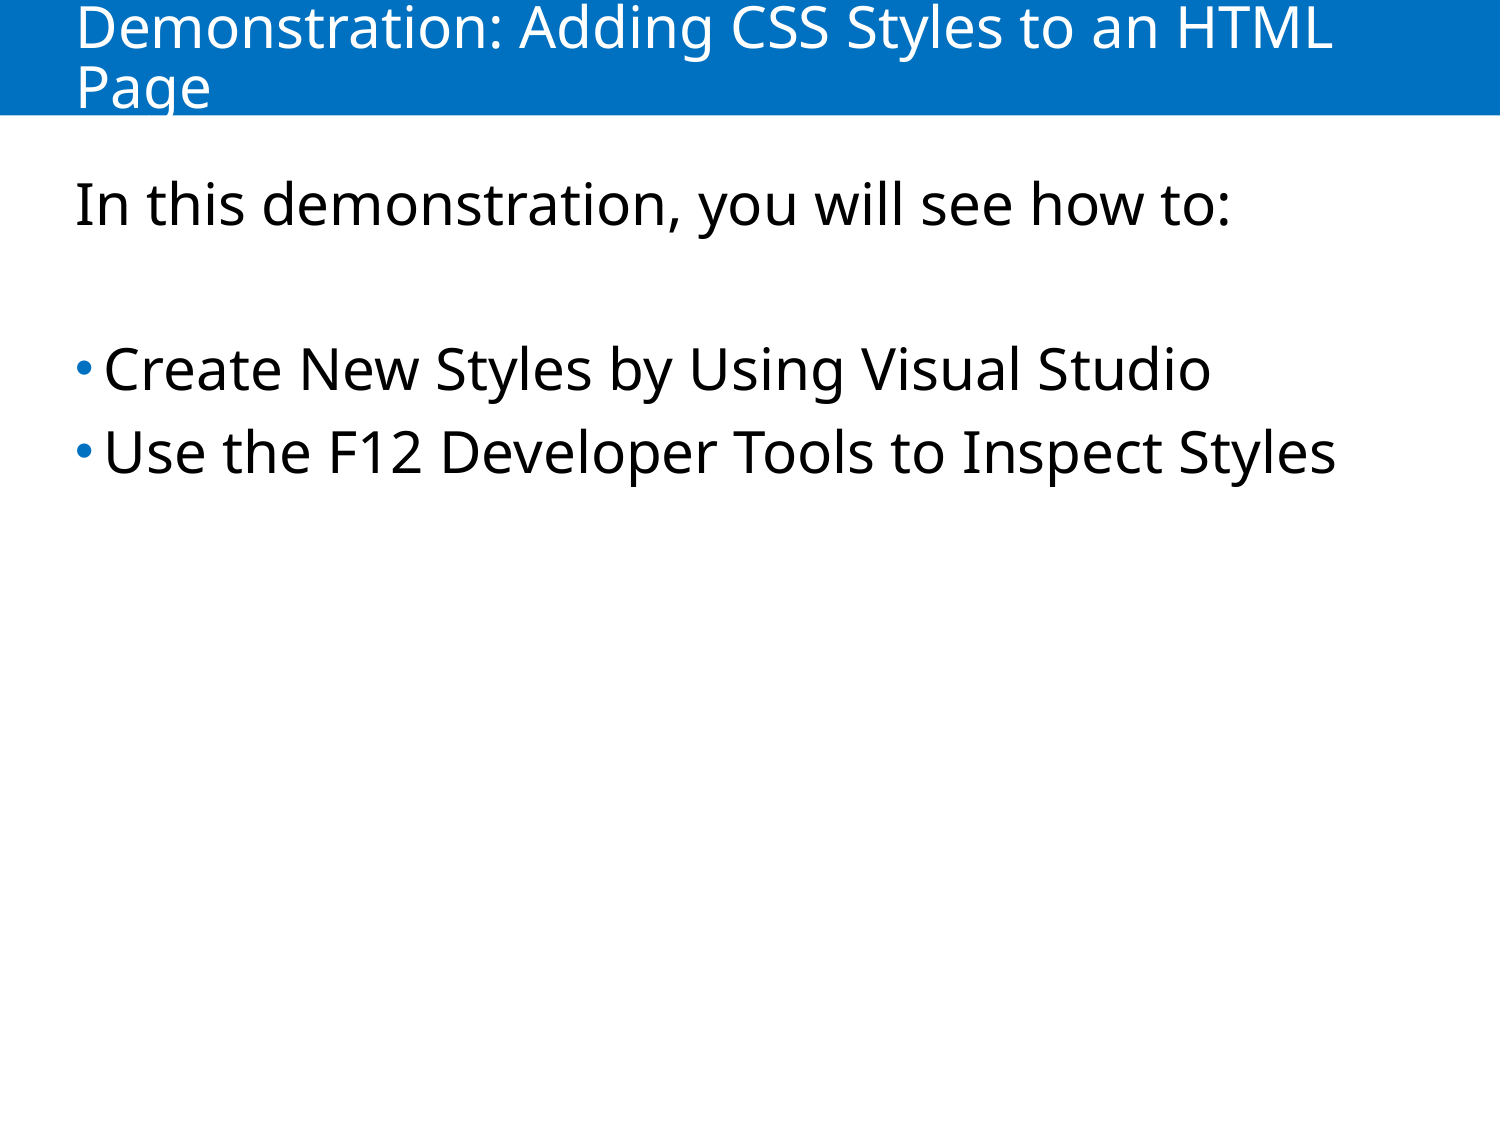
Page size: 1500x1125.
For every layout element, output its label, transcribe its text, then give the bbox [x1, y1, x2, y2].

text_box In this demonstration, you will see how to: Create New Styles by Using Visual Studio Use the F12 Developer Tools to Inspect Styles [75, 167, 1408, 1012]
title Demonstration: Adding CSS Styles to an HTML Page [75, 0, 1483, 122]
